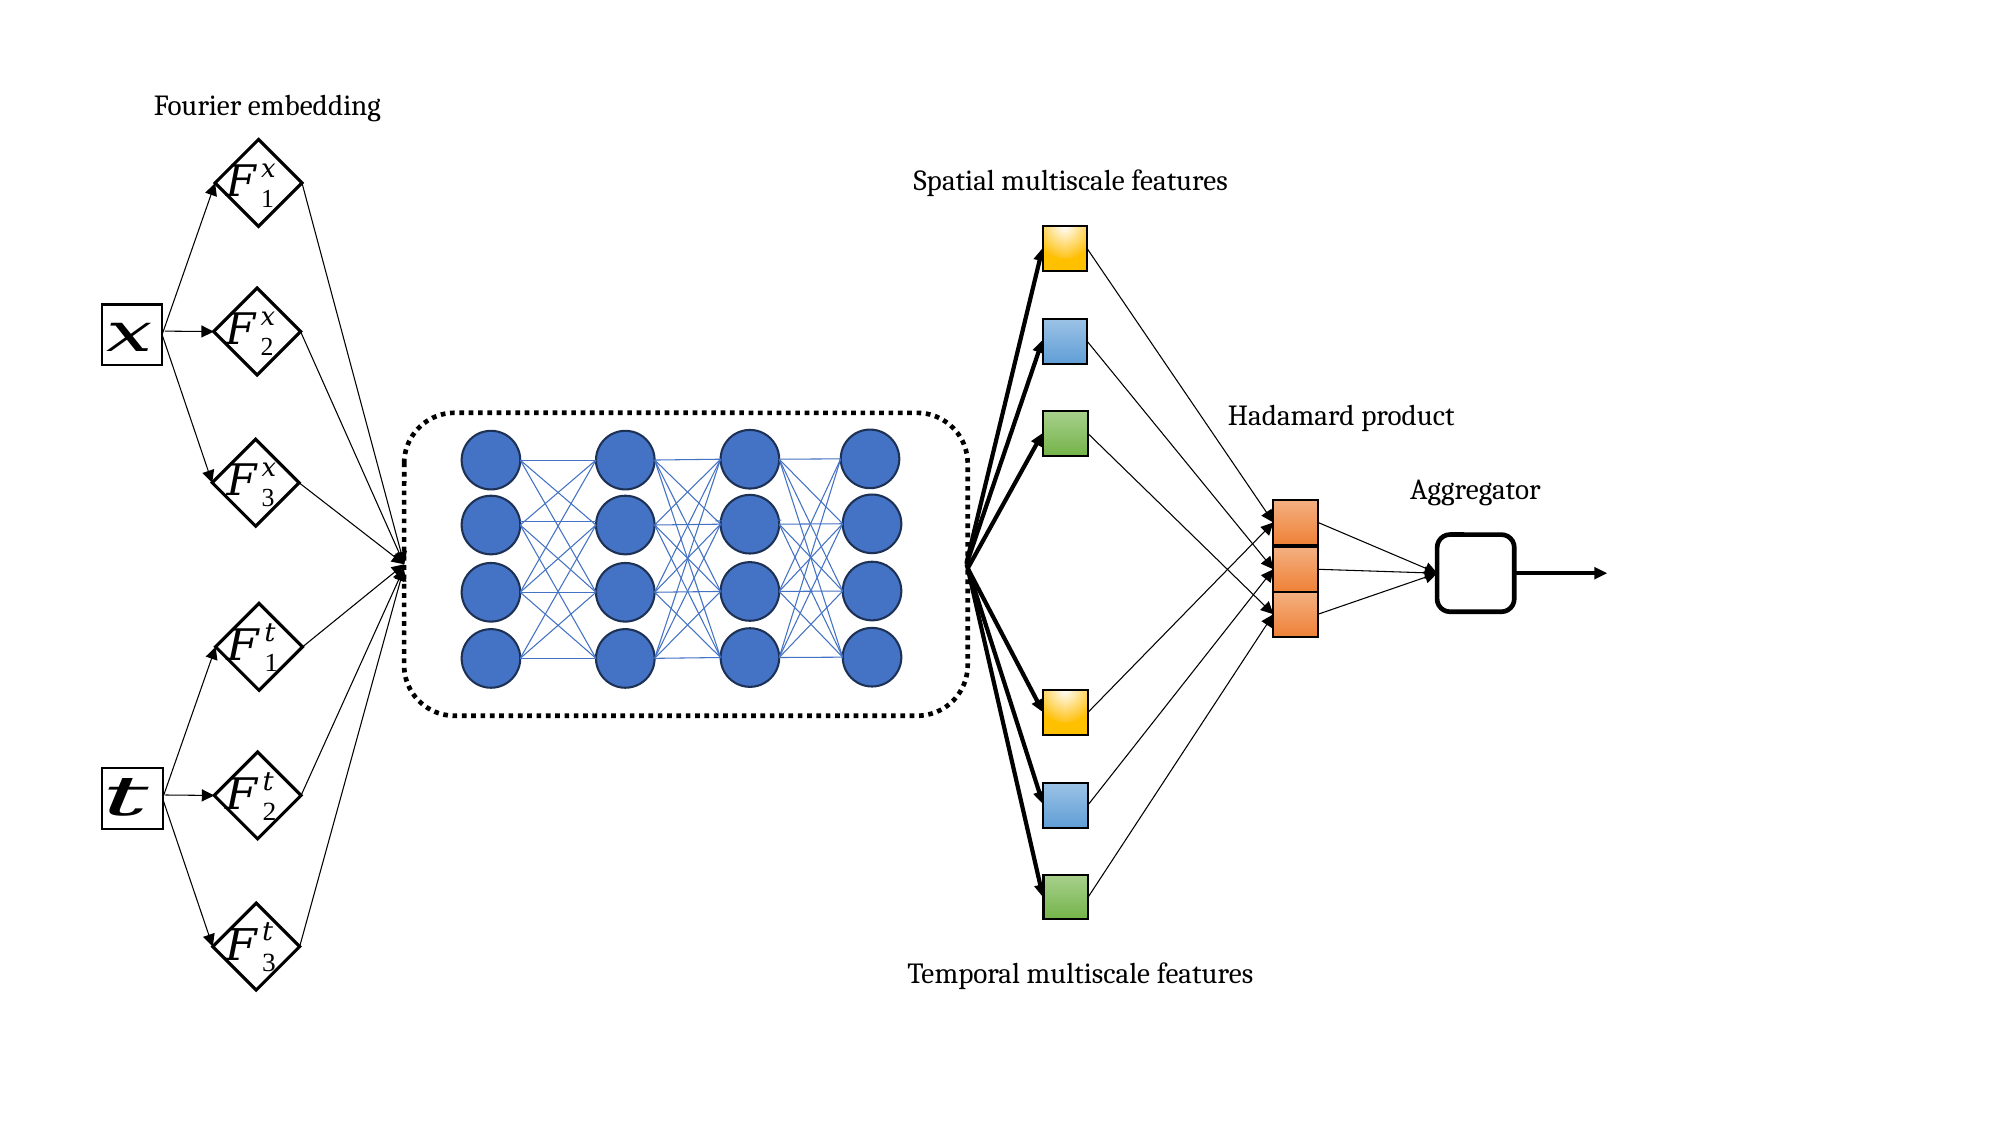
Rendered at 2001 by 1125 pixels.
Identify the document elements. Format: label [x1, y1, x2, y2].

text_box [101, 79, 1607, 998]
